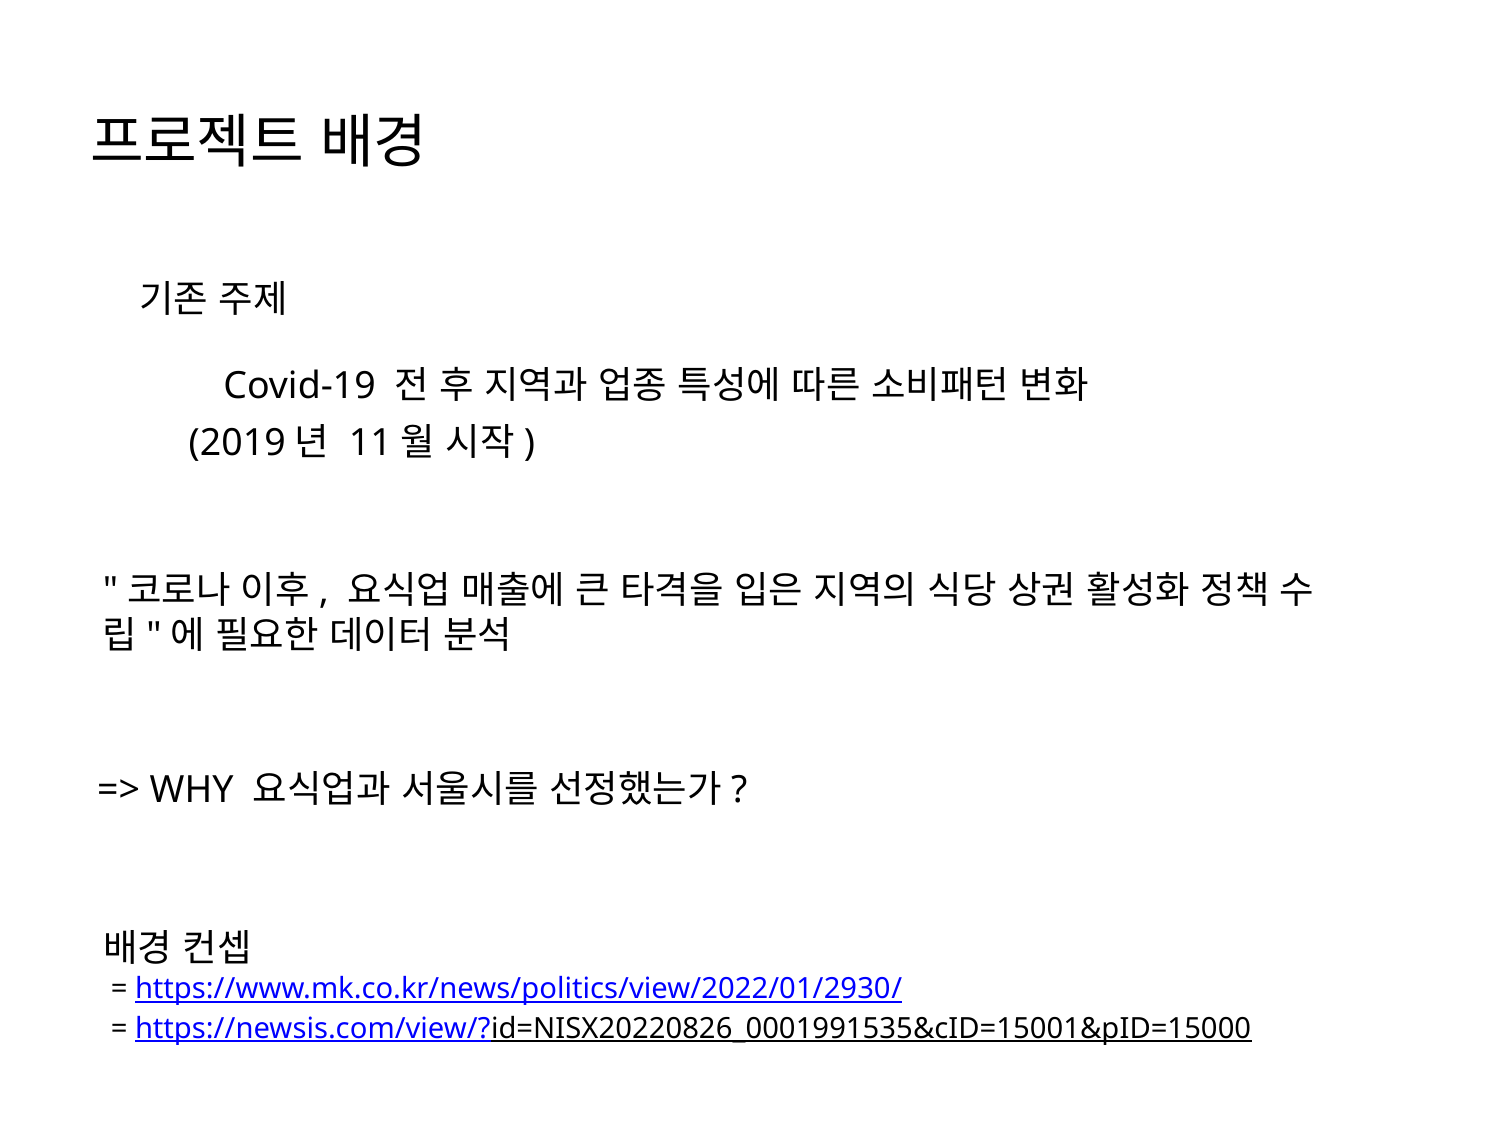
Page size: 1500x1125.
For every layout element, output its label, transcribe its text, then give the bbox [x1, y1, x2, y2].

text_box 기존 주제 [124, 267, 328, 327]
text_box "코로나 이후, 요식업 매출에 큰 타격을 입은 지역의 식당 상권 활성화 정책 수립"에 필요한 데이터 분석 [88, 558, 1415, 664]
text_box Covid-19 전 후 지역과 업종 특성에 따른 소비패턴 변화 [208, 353, 1165, 414]
text_box (2019년 11월 시작) [173, 410, 550, 471]
text_box 배경 컨셉 = https://www.mk.co.kr/news/politics/view/2022/01/2930/ = https://newsis.com/view/?id=NISX20220826_0001991535&cID=15001&pID=15000 [88, 916, 1436, 1057]
title 프로젝트 배경 [75, 45, 1425, 233]
text_box => WHY 요식업과 서울시를 선정했는가? [82, 757, 1359, 818]
